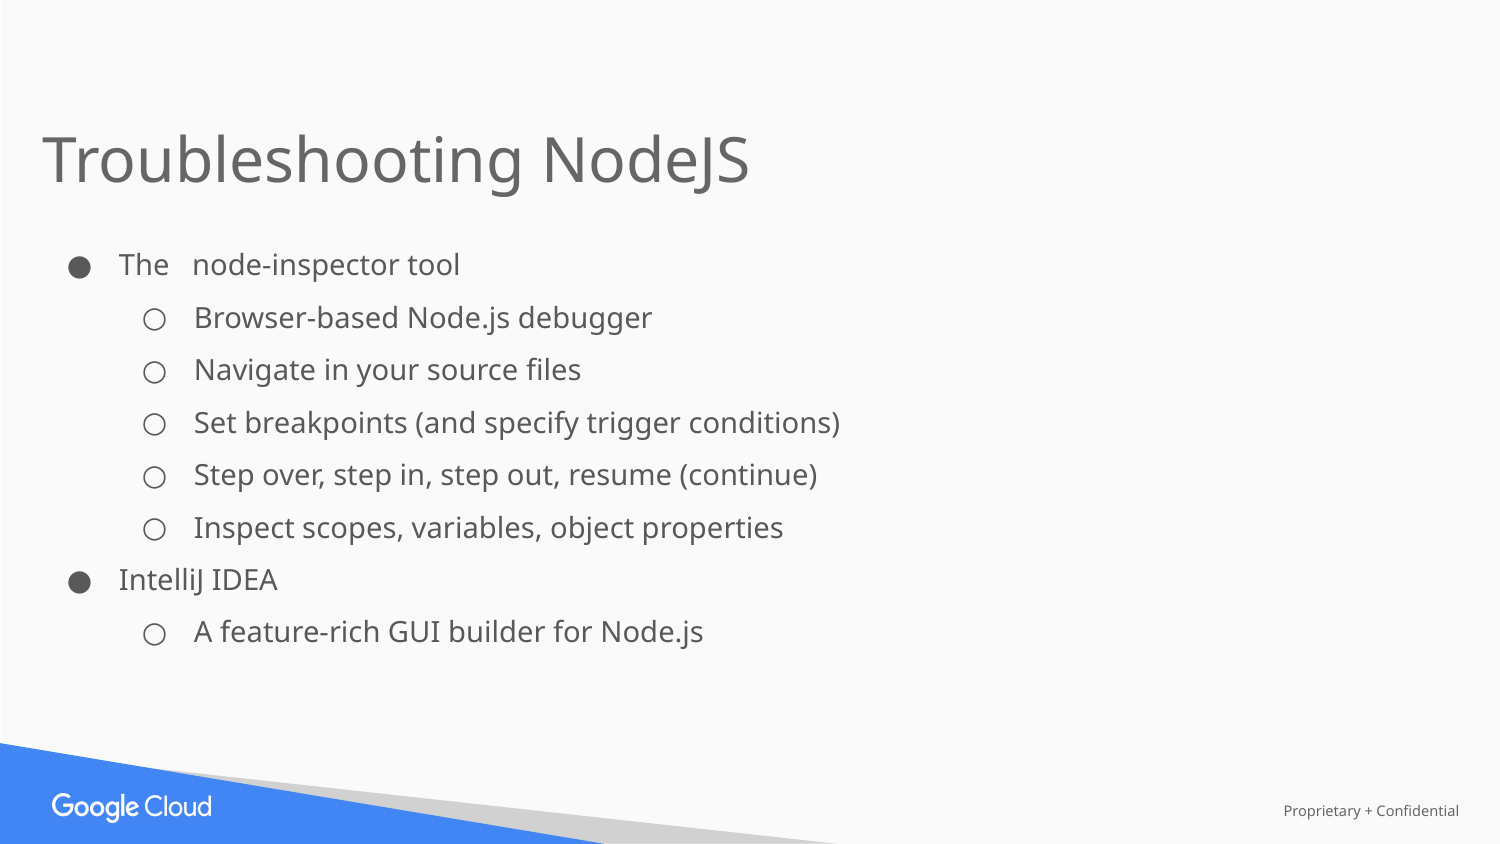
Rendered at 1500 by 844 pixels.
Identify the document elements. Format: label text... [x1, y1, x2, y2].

picture [52, 793, 211, 823]
list The node-inspector tool Browser-based Node.js debugger Navigate in your source files Set breakpoints (and specify trigger conditions) Step over, step in, step out, resume (continue) Inspect scopes, variables, object properties IntelliJ IDEA A feature-rich GUI builder for Node.js [28, 214, 1290, 680]
title Troubleshooting NodeJS [27, 85, 1113, 210]
